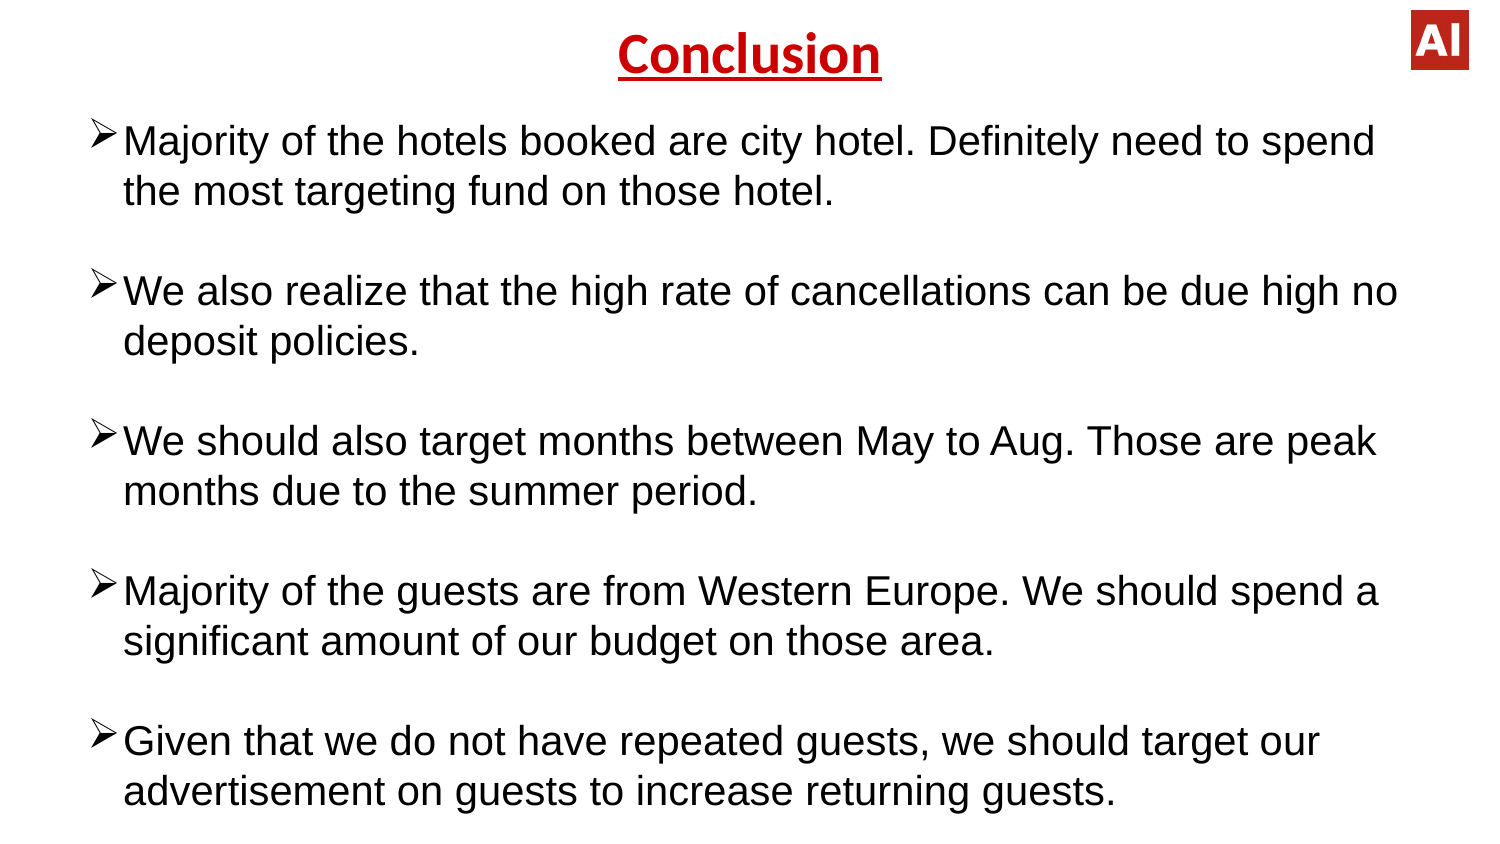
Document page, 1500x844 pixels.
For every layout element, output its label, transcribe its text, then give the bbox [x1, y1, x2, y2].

picture [1449, 10, 1469, 70]
text_box Majority of the hotels booked are city hotel. Definitely need to spend the most targeting fund on those hotel. We also realize that the high rate of cancellations can be due high no deposit policies. We should also target months between May to Aug. Those are peak months due to the summer period. Majority of the guests are from Western Europe. We should spend a significant amount of our budget on those area. Given that we do not have repeated guests, we should target our advertisement on guests to increase returning guests. [72, 106, 1448, 822]
title Conclusion [51, 0, 1449, 94]
